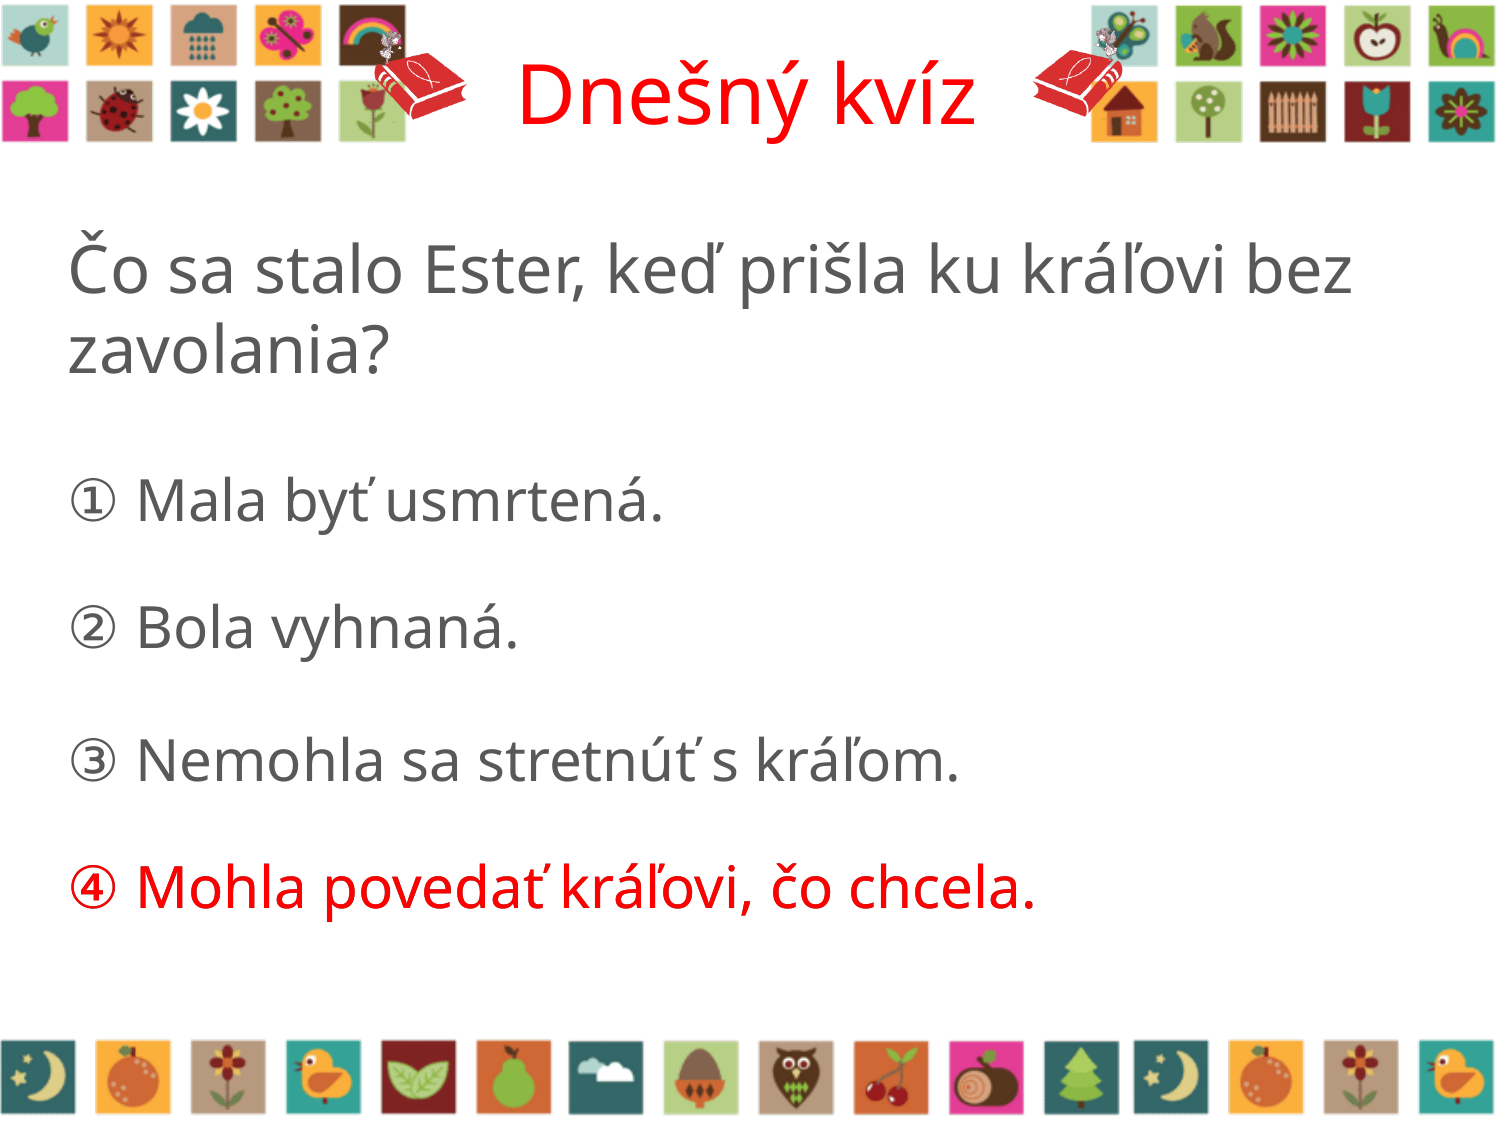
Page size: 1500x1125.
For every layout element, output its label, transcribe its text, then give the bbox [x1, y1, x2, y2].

text_box Čo sa stalo Ester, keď prišla ku kráľovi bez zavolania? [53, 219, 1436, 395]
text_box ④ Mohla povedať kráľovi, čo chcela. [53, 842, 1483, 928]
text_box ③ Nemohla sa stretnúť s kráľom. [53, 716, 1483, 801]
text_box Dnešný kvíz [424, 33, 1078, 149]
text_box ② Bola vyhnaná. [53, 582, 1436, 668]
picture [1000, 3, 1500, 150]
text_box ① Mala byť usmrtená. [53, 456, 1436, 541]
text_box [0, 1028, 1500, 1118]
picture [0, 3, 499, 150]
